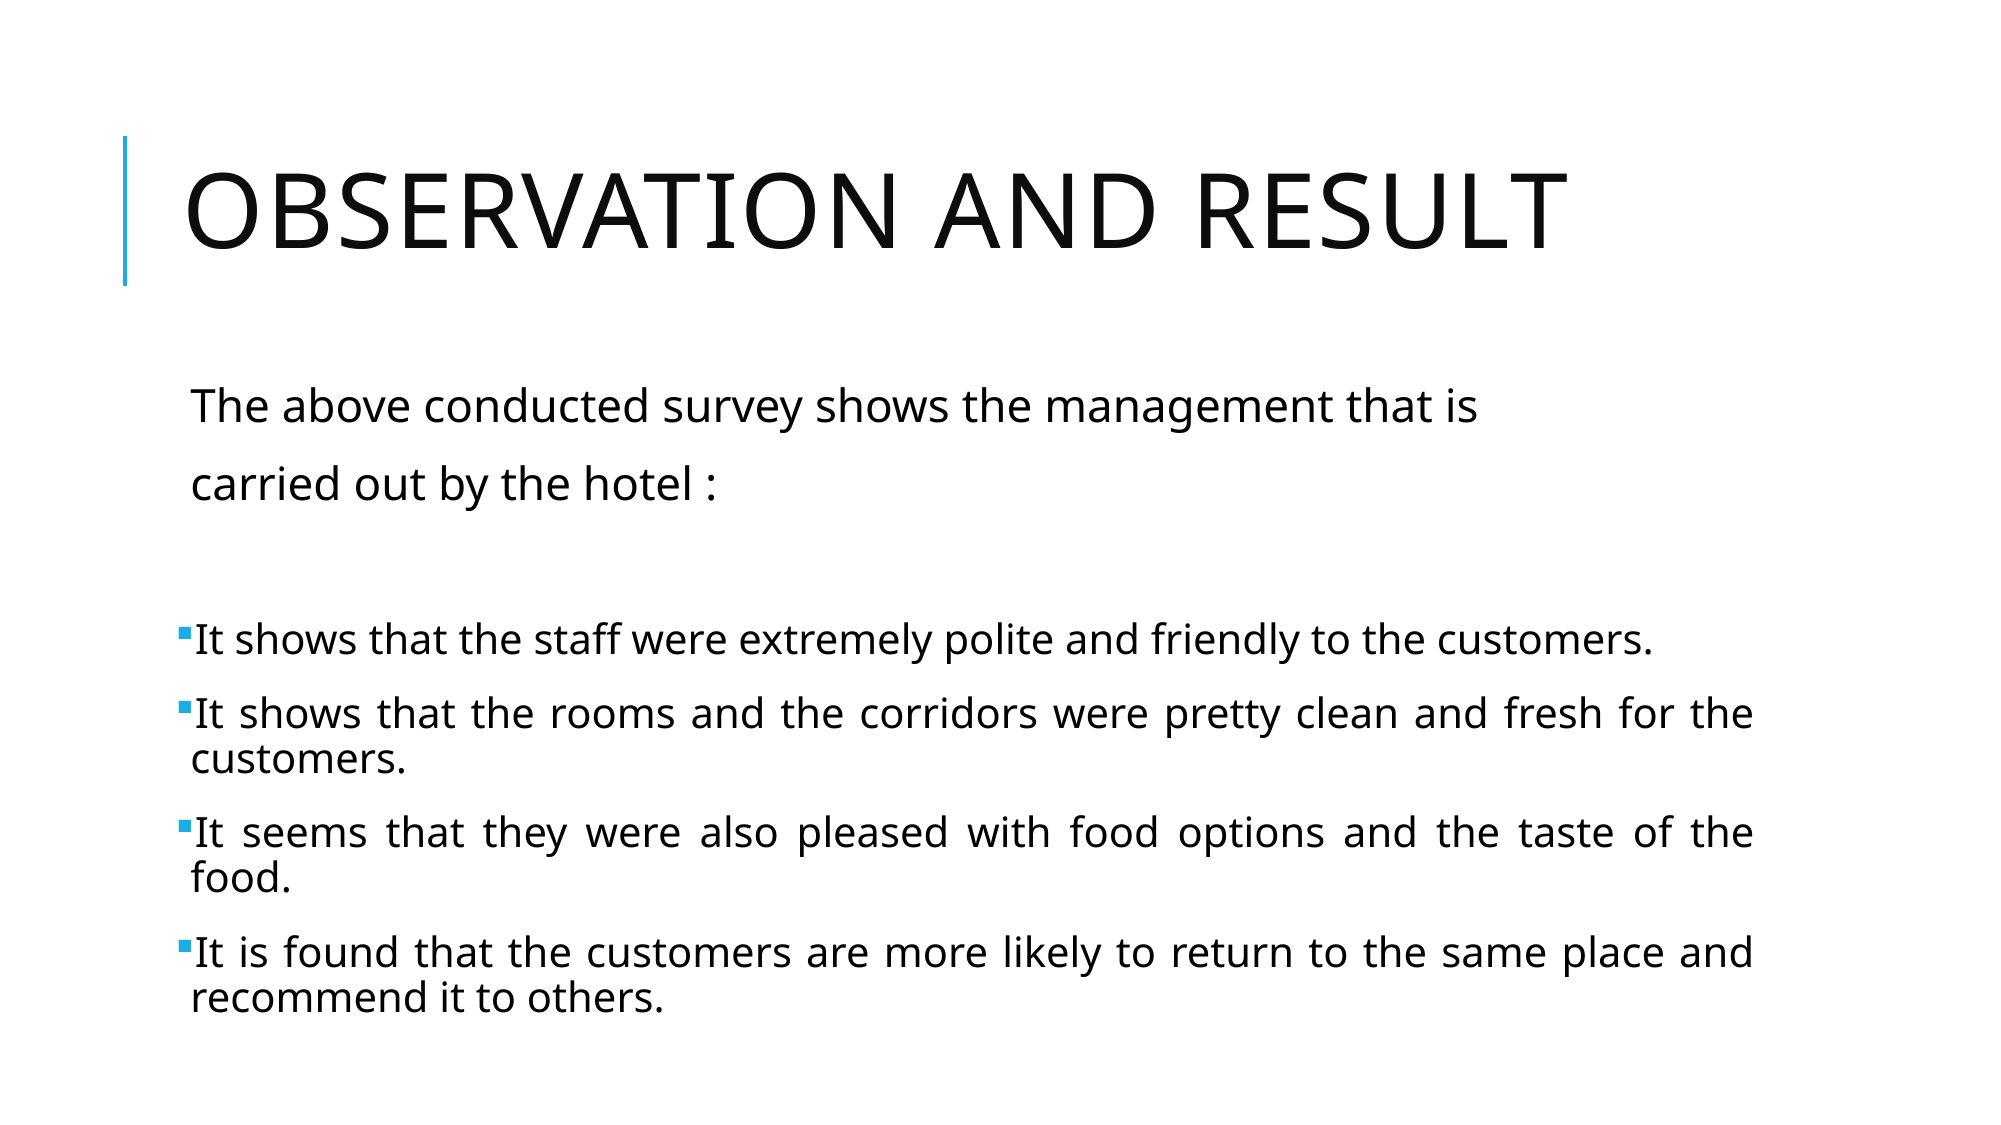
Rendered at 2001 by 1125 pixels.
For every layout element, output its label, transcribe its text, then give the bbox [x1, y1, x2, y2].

title OBSERVATION AND RESULT [168, 96, 1763, 342]
list The above conducted survey shows the management that is carried out by the hotel : It shows that the staff were extremely polite and friendly to the customers. It shows that the rooms and the corridors were pretty clean and fresh for the customers. It seems that they were also pleased with food options and the taste of the food. It is found that the customers are more likely to return to the same place and recommend it to others. [168, 375, 1763, 1035]
